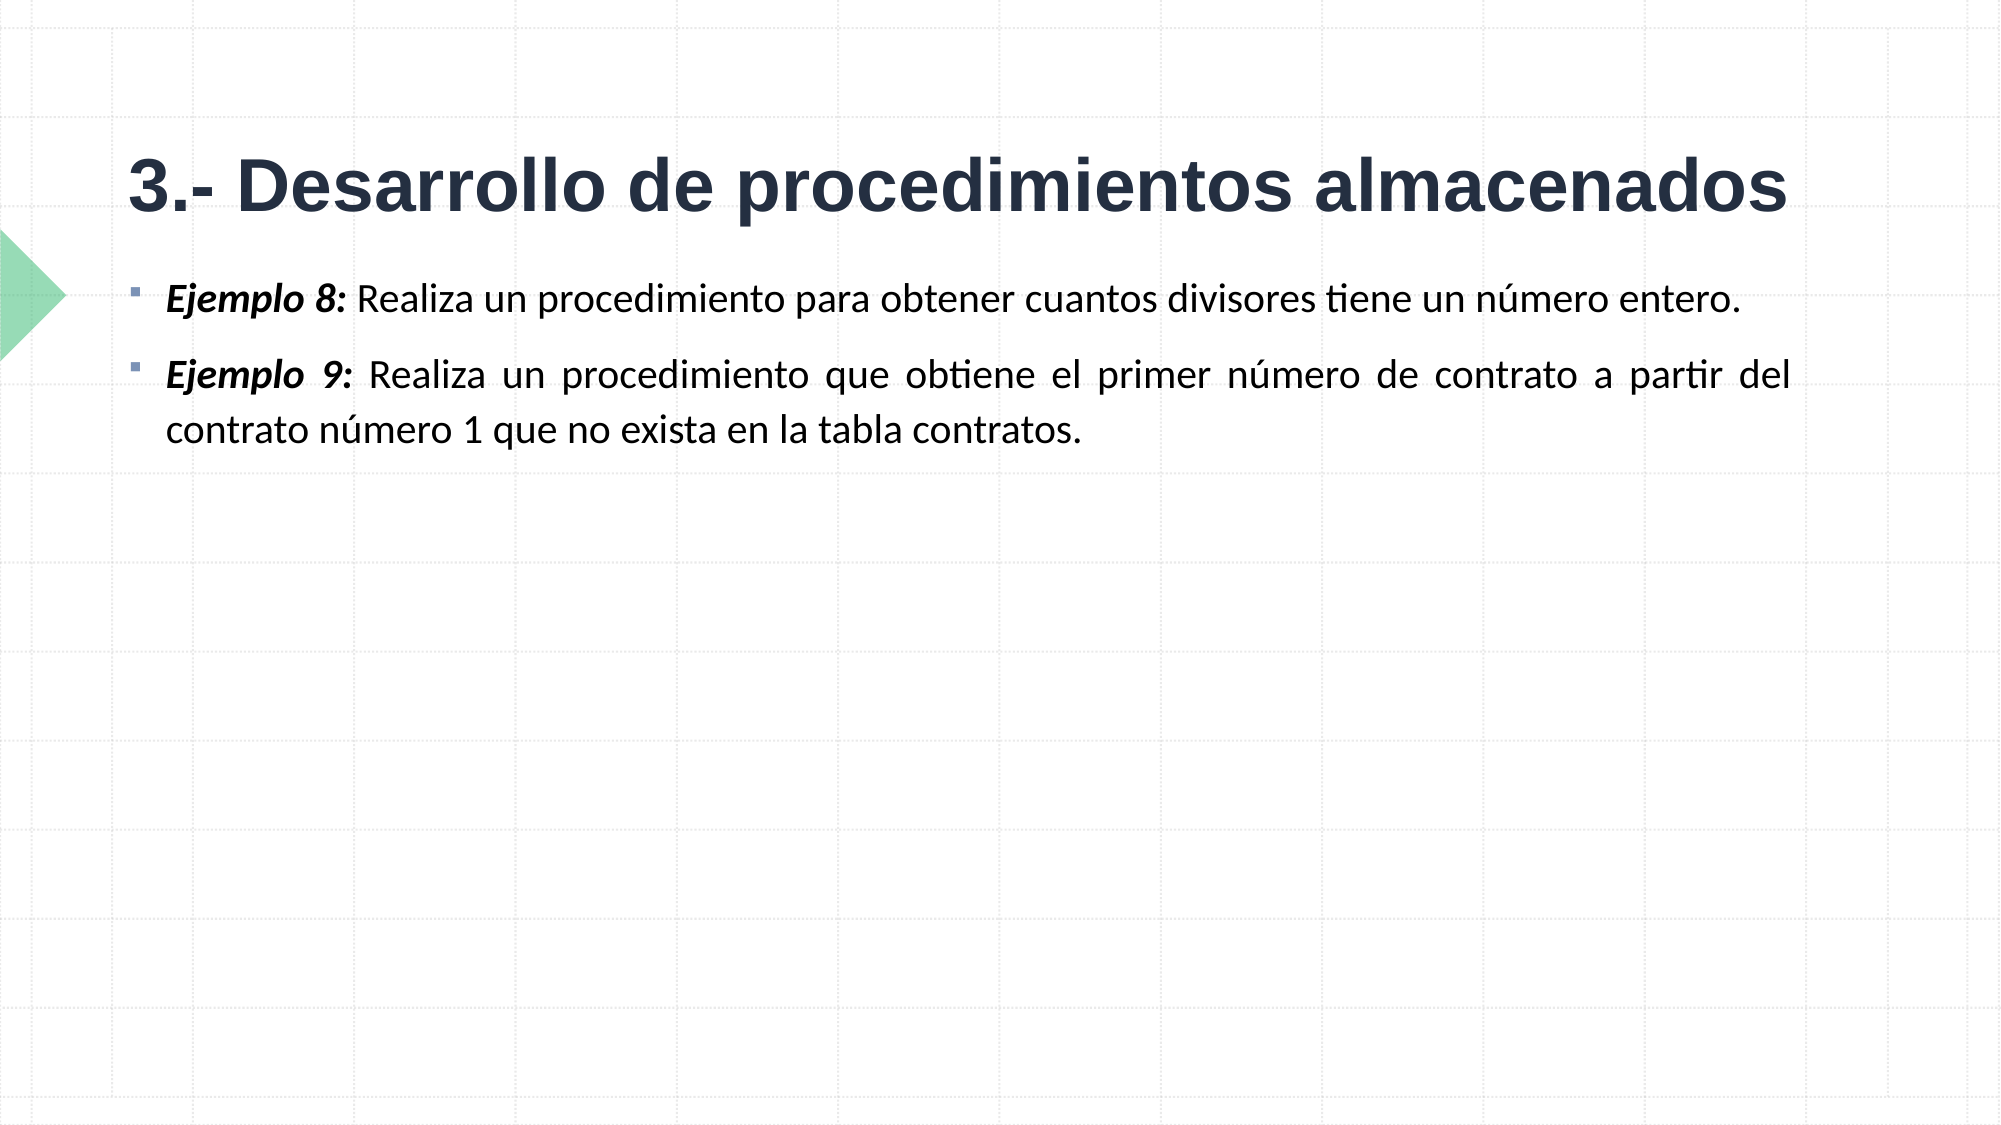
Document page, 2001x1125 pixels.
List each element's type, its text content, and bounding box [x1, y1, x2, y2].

title 3.- Desarrollo de procedimientos almacenados [113, 119, 1808, 234]
list Ejemplo 8: Realiza un procedimiento para obtener cuantos divisores tiene un número entero. Ejemplo 9: Realiza un procedimiento que obtiene el primer número de contrato a partir del contrato número 1 que no exista en la tabla contratos. [113, 258, 1808, 969]
